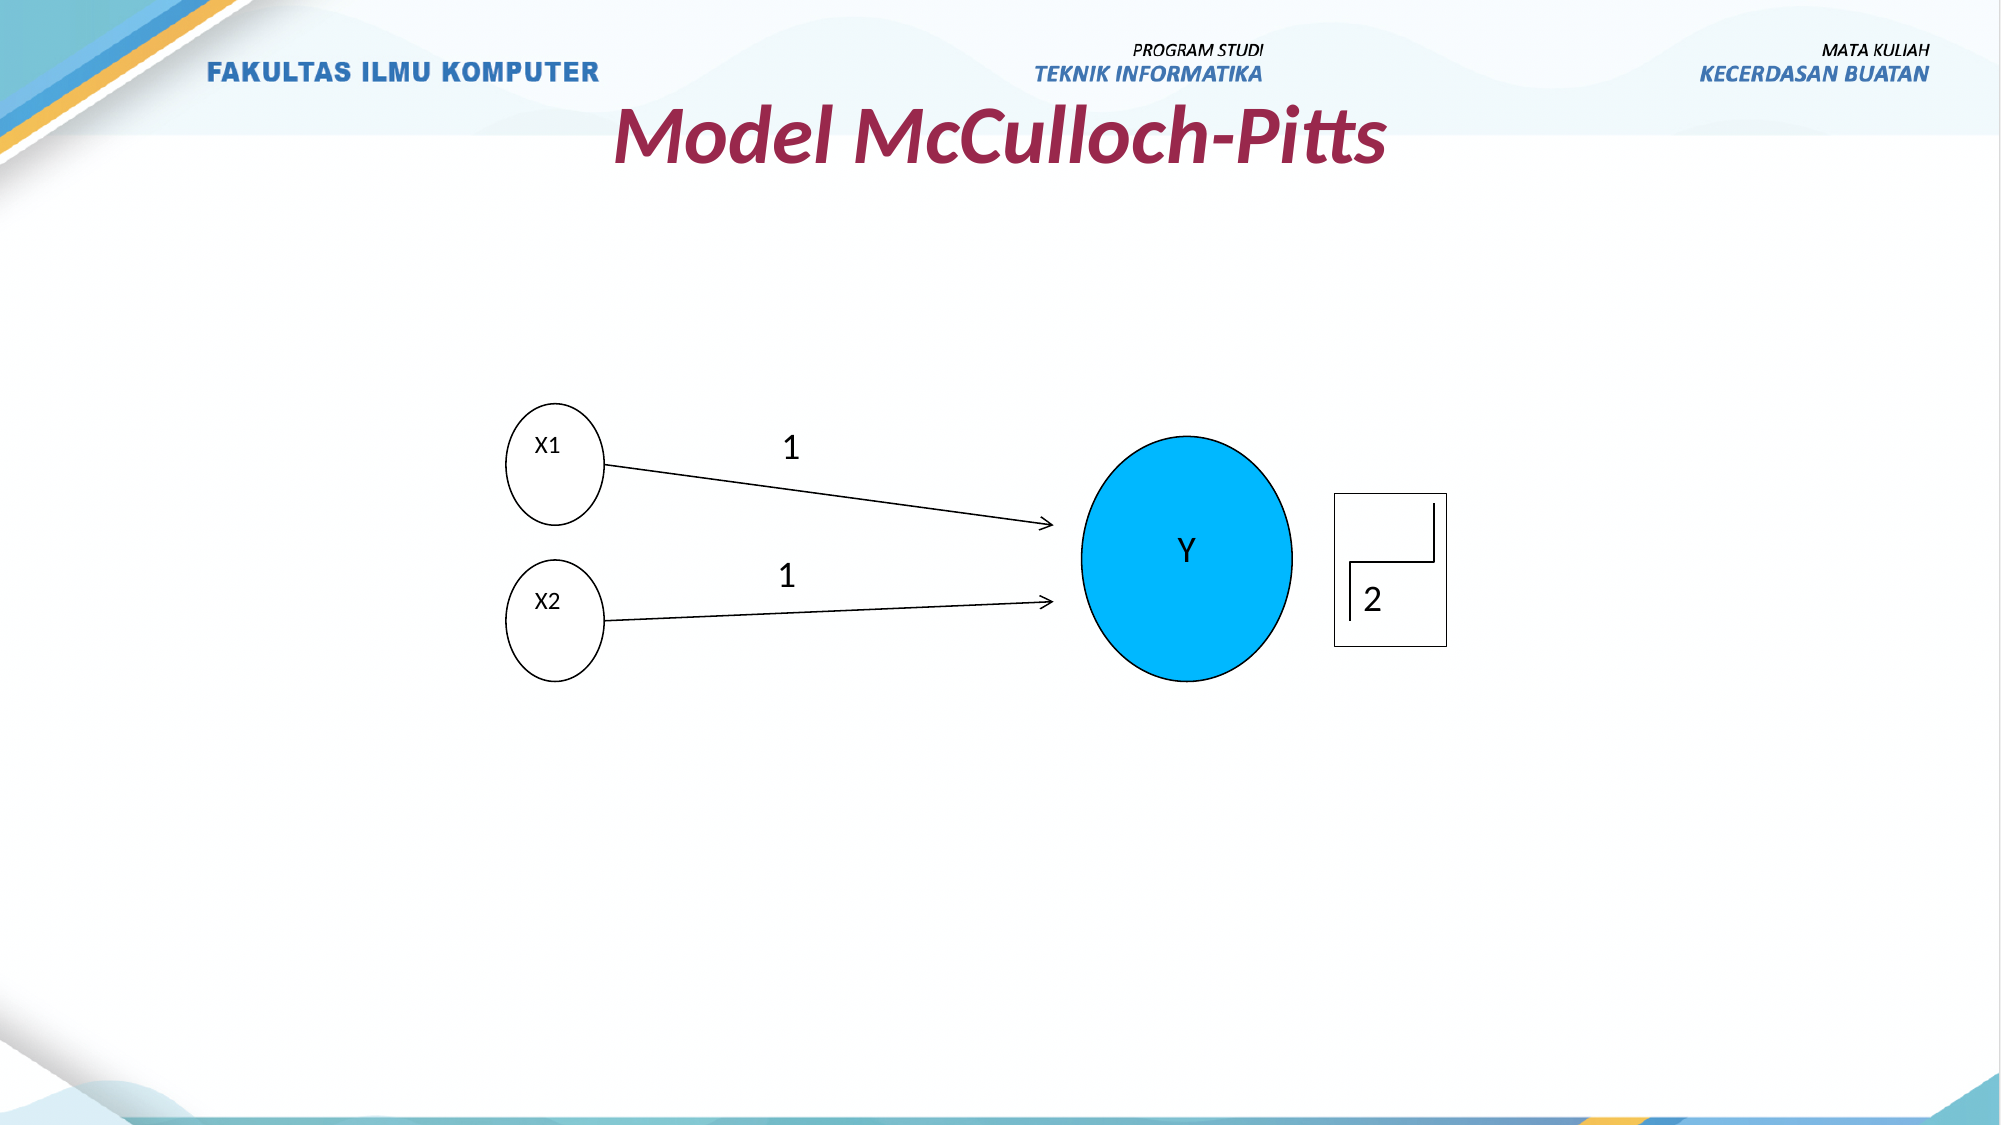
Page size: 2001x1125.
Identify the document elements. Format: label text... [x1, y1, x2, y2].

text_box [505, 403, 1447, 682]
picture [0, 0, 2001, 1125]
text_box Model McCulloch-Pitts [360, 73, 1640, 260]
